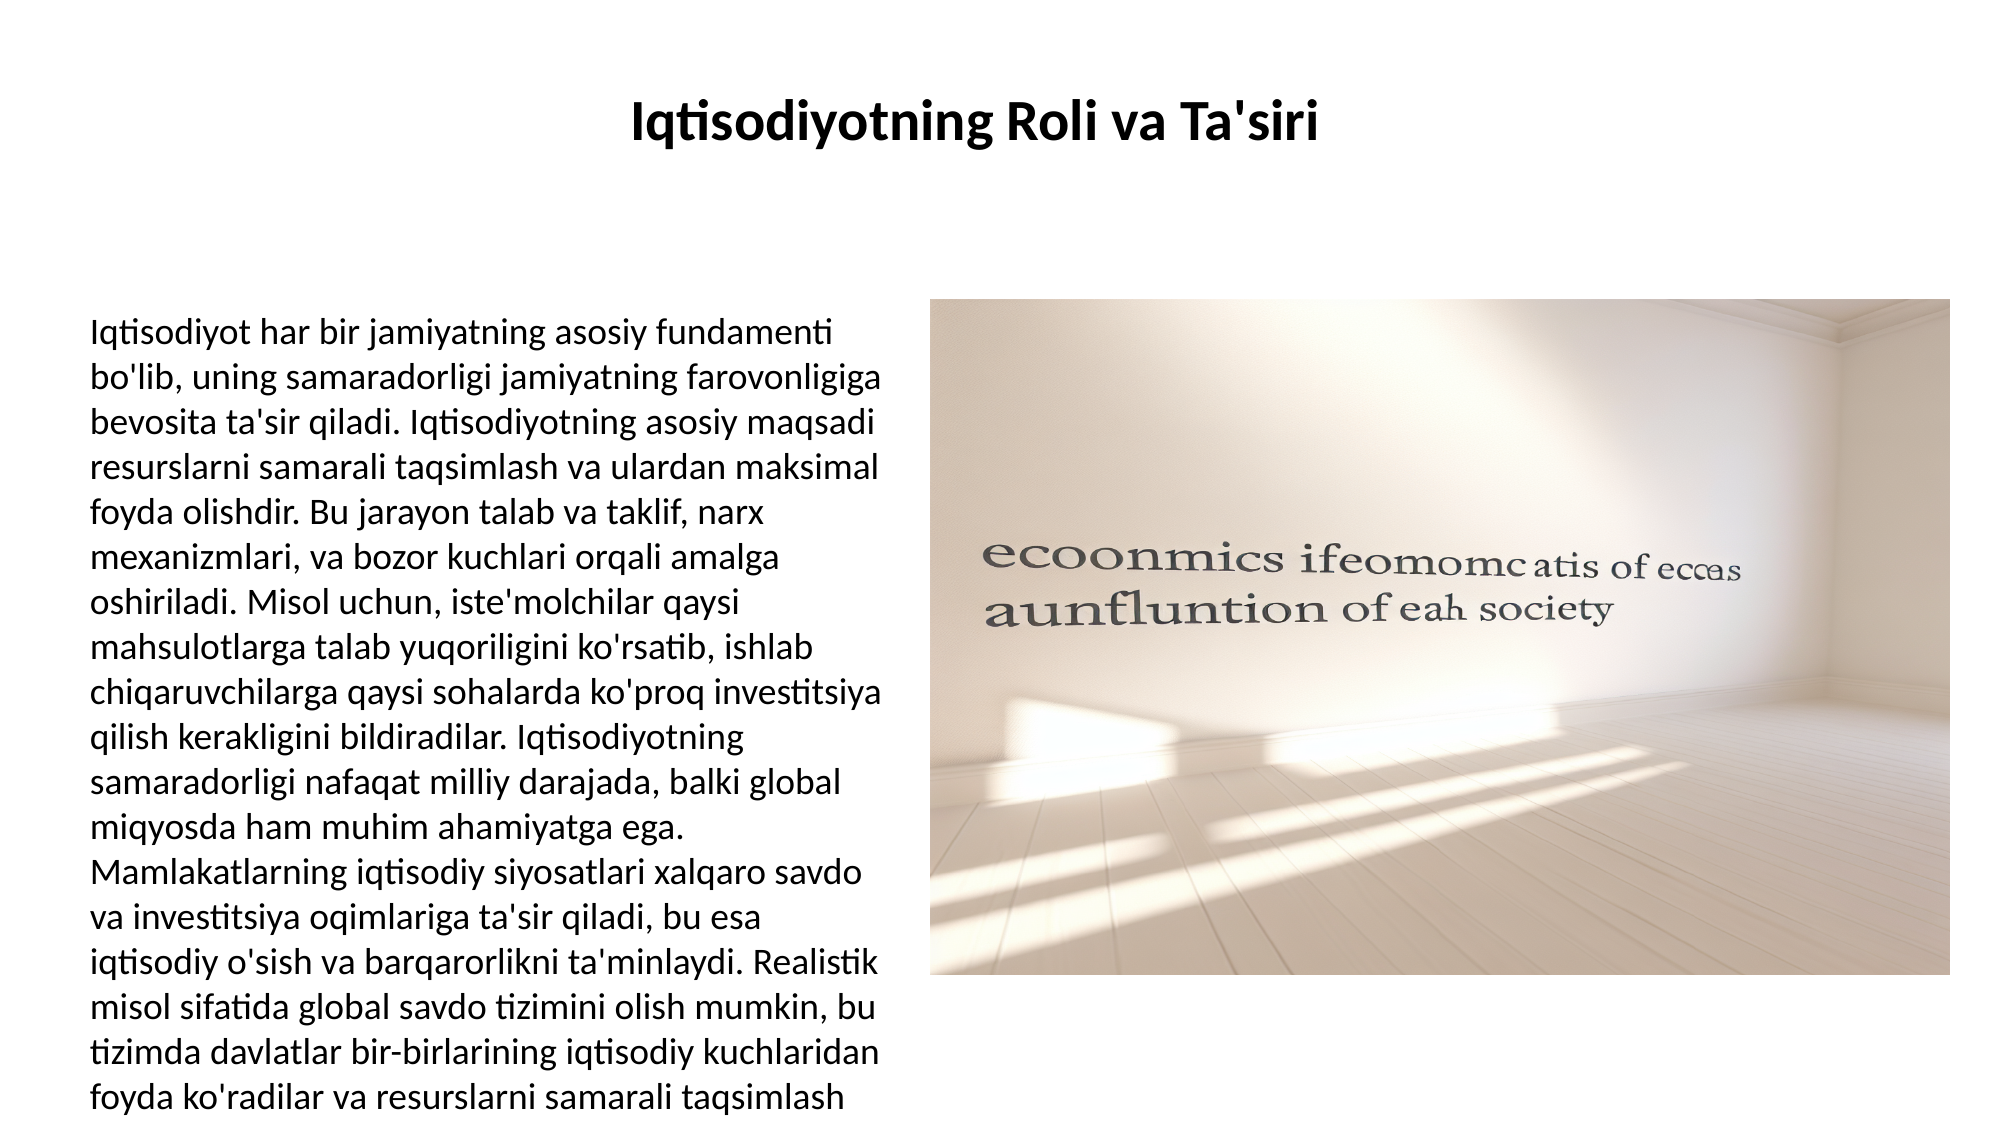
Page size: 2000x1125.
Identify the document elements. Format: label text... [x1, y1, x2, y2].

text_box Iqtisodiyotning Roli va Ta'siri [615, 75, 1335, 160]
text_box Iqtisodiyot har bir jamiyatning asosiy fundamenti bo'lib, uning samaradorligi jamiyatning farovonligiga bevosita ta'sir qiladi. Iqtisodiyotning asosiy maqsadi resurslarni samarali taqsimlash va ulardan maksimal foyda olishdir. Bu jarayon talab va taklif, narx mexanizmlari, va bozor kuchlari orqali amalga oshiriladi. Misol uchun, iste'molchilar qaysi mahsulotlarga talab yuqoriligini ko'rsatib, ishlab chiqaruvchilarga qaysi sohalarda ko'proq investitsiya qilish kerakligini bildiradilar. Iqtisodiyotning samaradorligi nafaqat milliy darajada, balki global miqyosda ham muhim ahamiyatga ega. Mamlakatlarning iqtisodiy siyosatlari xalqaro savdo va investitsiya oqimlariga ta'sir qiladi, bu esa iqtisodiy o'sish va barqarorlikni ta'minlaydi. Realistik misol sifatida global savdo tizimini olish mumkin, bu tizimda davlatlar bir-birlarining iqtisodiy kuchlaridan foyda ko'radilar va resurslarni samarali taqsimlash orqali umumiy farovonlikka erishadilar. [74, 299, 900, 1125]
picture [929, 299, 1951, 976]
